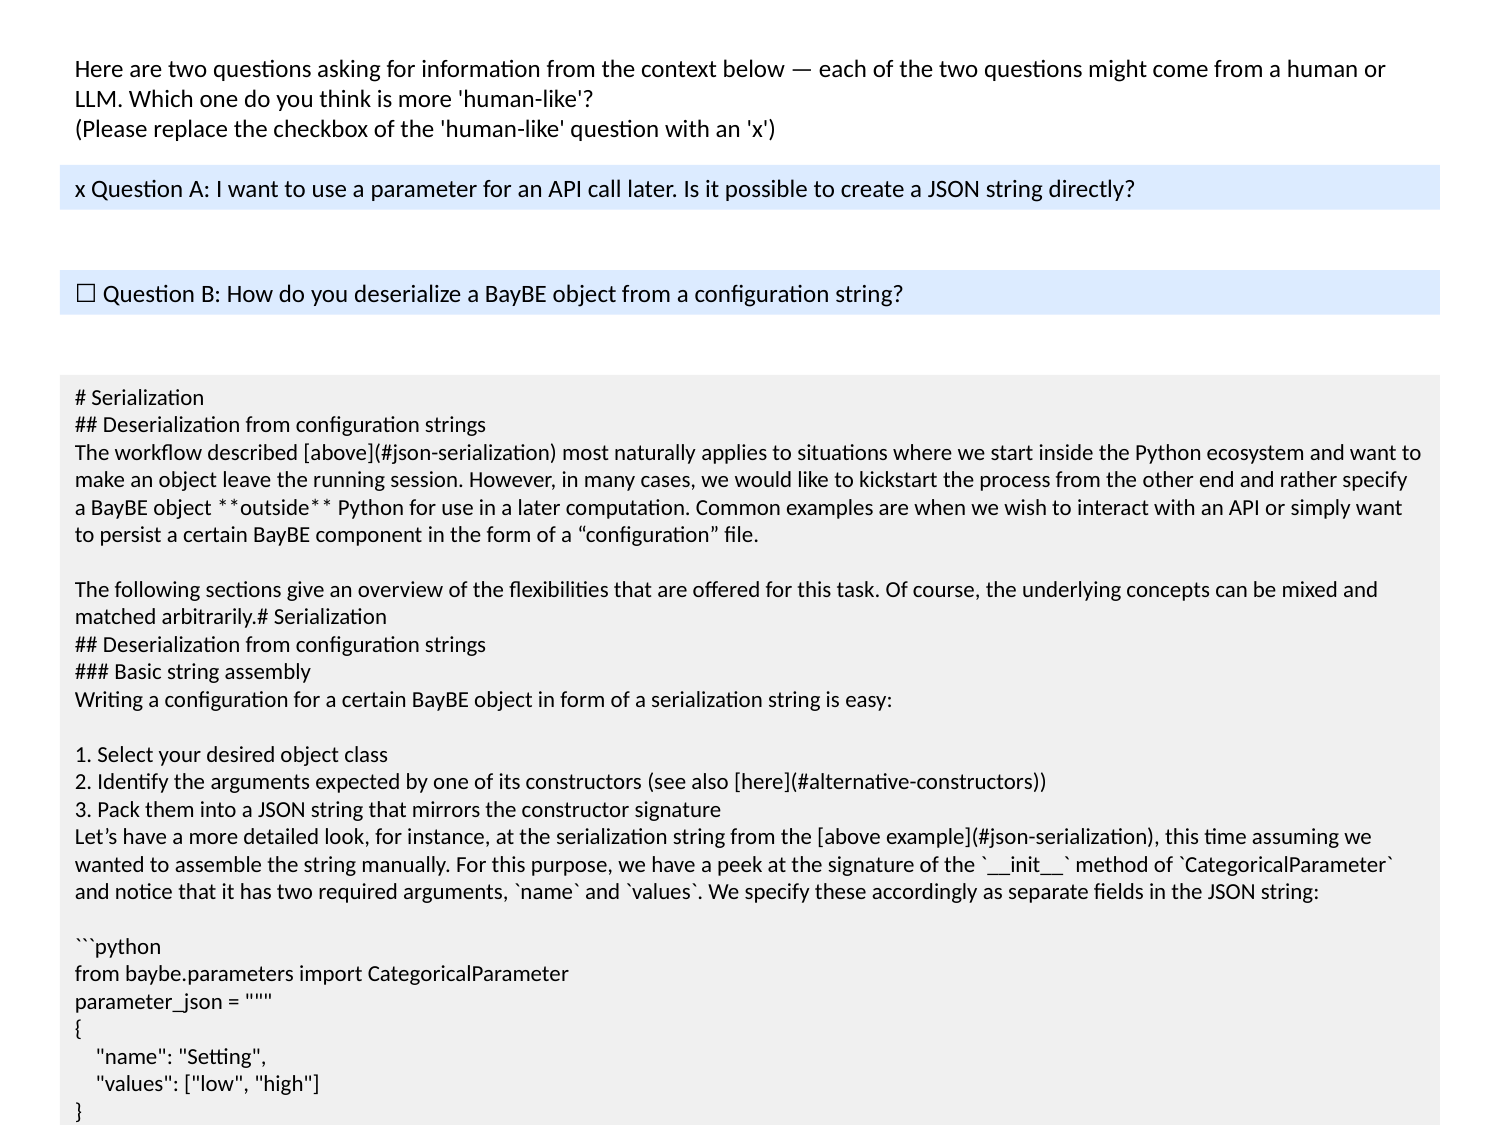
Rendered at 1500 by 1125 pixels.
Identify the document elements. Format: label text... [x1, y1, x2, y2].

text_box x Question A: I want to use a parameter for an API call later. Is it possible to create a JSON string directly? [59, 164, 1440, 210]
text_box # Serialization ## Deserialization from configuration strings The workflow described [above](#json-serialization) most naturally applies to situations where we start inside the Python ecosystem and want to make an object leave the running session. However, in many cases, we would like to kickstart the process from the other end and rather specify a BayBE object **outside** Python for use in a later computation. Common examples are when we wish to interact with an API or simply want to persist a certain BayBE component in the form of a “configuration” file. The following sections give an overview of the flexibilities that are offered for this task. Of course, the underlying concepts can be mixed and matched arbitrarily.# Serialization ## Deserialization from configuration strings ### Basic string assembly Writing a configuration for a certain BayBE object in form of a serialization string is easy: 1. Select your desired object class 2. Identify the arguments expected by one of its constructors (see also [here](#alternative-constructors)) 3. Pack them into a JSON string that mirrors the constructor signature Let’s have a more detailed look, for instance, at the serialization string from the [above example](#json-serialization), this time assuming we wanted to assemble the string manually. For this purpose, we have a peek at the signature of the `__init__` method of `CategoricalParameter` and notice that it has two required arguments, `name` and `values`. We specify these accordingly as separate fields in the JSON string: ```python from baybe.parameters import CategoricalParameter parameter_json = """ { "name": "Setting", "values": ["low", "high"] } """ via_json = CategoricalParameter.from_json(parameter_json) via_init = CategoricalParameter(name="Setting", values=["low", "high"]) assert via_json == via_init ``` [59, 374, 1440, 1125]
text_box ☐ Question B: How do you deserialize a BayBE object from a configuration string? [59, 270, 1440, 315]
text_box Here are two questions asking for information from the context below — each of the two questions might come from a human or LLM. Which one do you think is more 'human-like'? (Please replace the checkbox of the 'human-like' question with an 'x') [59, 45, 1440, 150]
